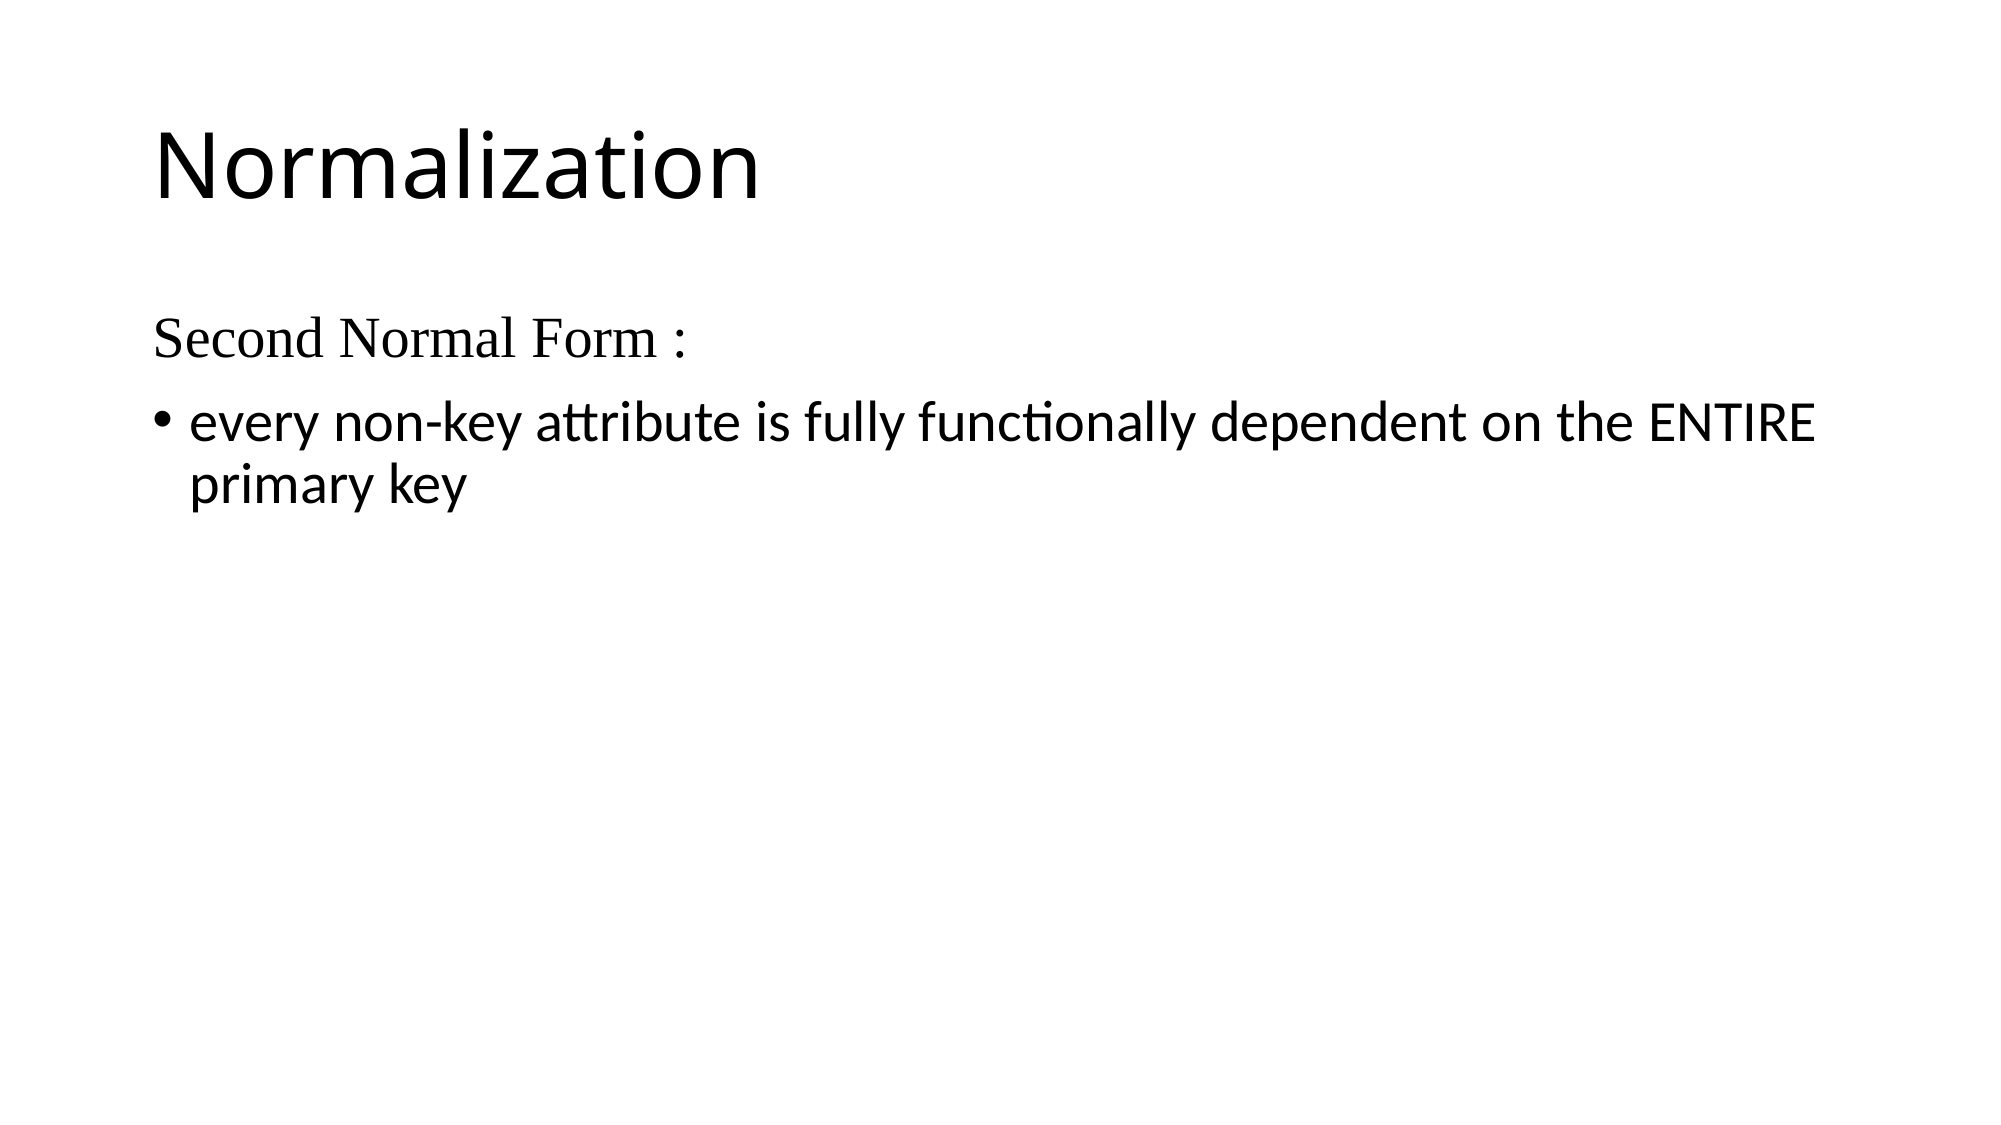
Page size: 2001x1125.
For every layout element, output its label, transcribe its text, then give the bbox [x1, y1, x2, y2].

title Normalization [137, 59, 1863, 278]
list Second Normal Form : every non-key attribute is fully functionally dependent on the ENTIRE primary key [137, 299, 1863, 1014]
